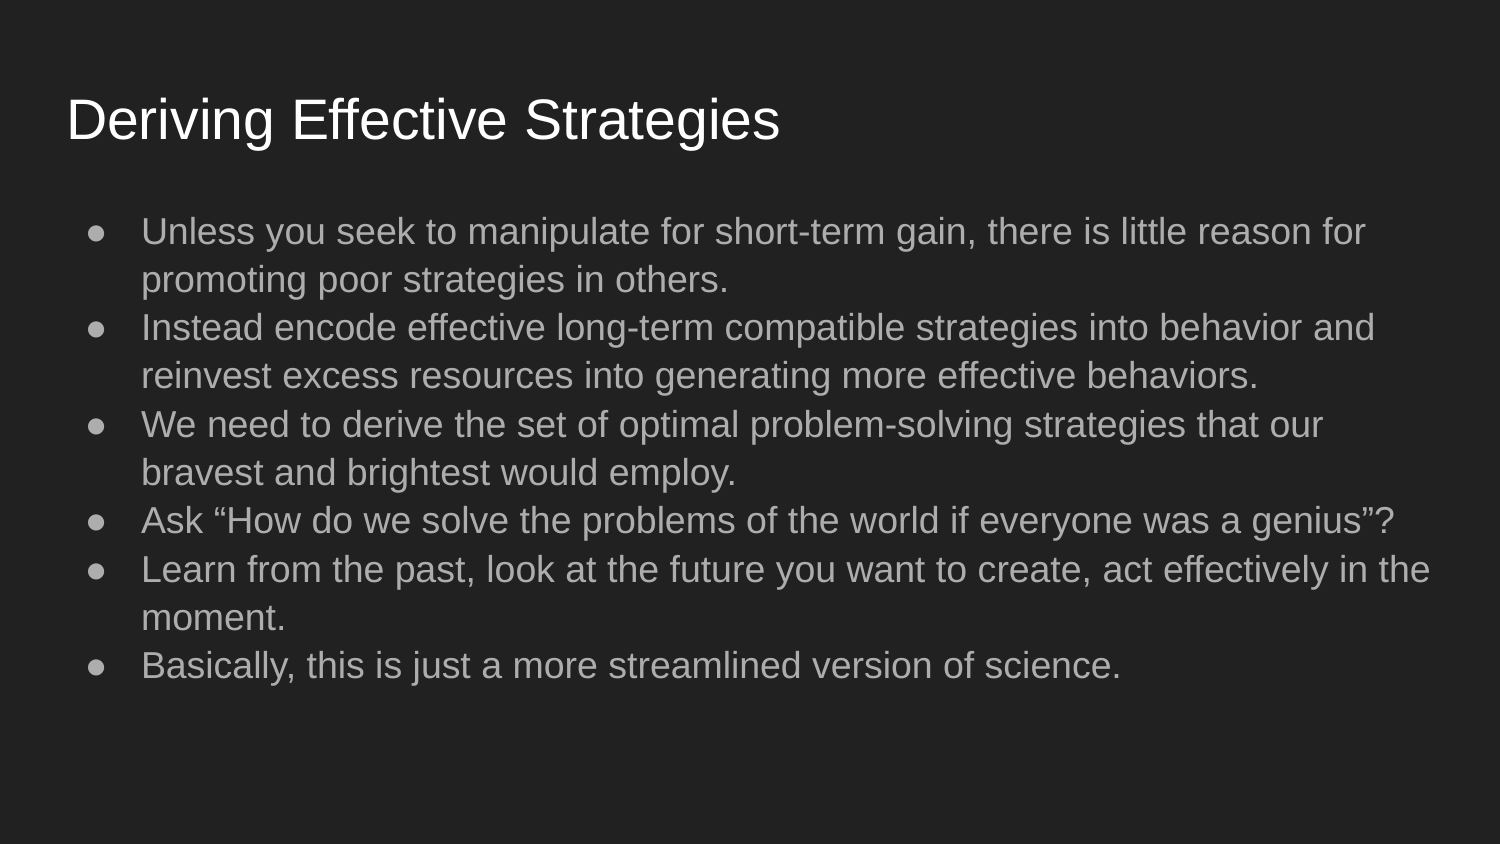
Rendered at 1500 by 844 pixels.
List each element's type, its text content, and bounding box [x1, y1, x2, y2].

title Deriving Effective Strategies [51, 72, 1449, 167]
list Unless you seek to manipulate for short-term gain, there is little reason for promoting poor strategies in others. Instead encode effective long-term compatible strategies into behavior and reinvest excess resources into generating more effective behaviors. We need to derive the set of optimal problem-solving strategies that our bravest and brightest would employ. Ask “How do we solve the problems of the world if everyone was a genius”? Learn from the past, look at the future you want to create, act effectively in the moment. Basically, this is just a more streamlined version of science. [51, 189, 1449, 750]
